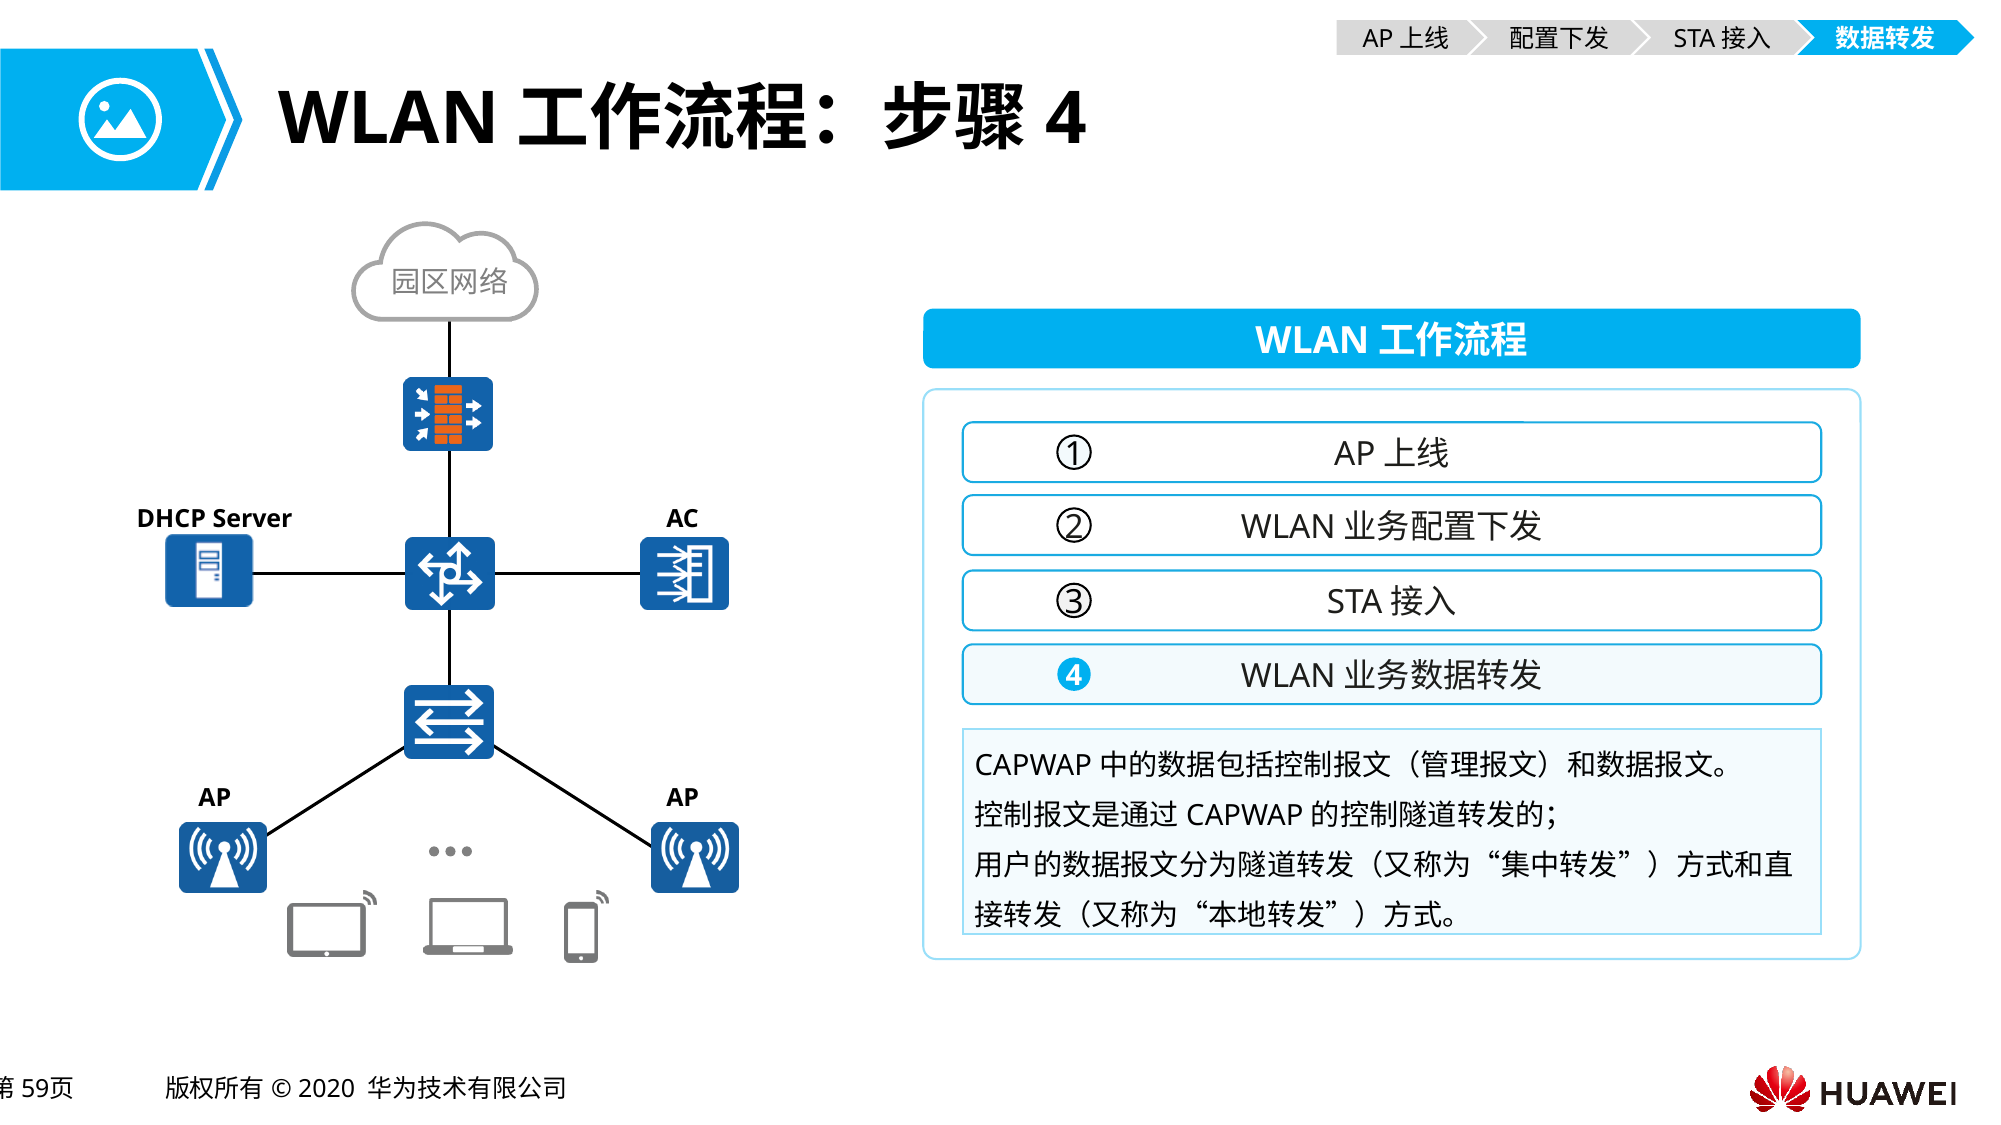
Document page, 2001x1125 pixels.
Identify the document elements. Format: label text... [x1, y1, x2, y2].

text_box AC [651, 495, 715, 537]
text_box [352, 261, 538, 321]
text_box 数据转发 [1797, 20, 1975, 55]
text_box [922, 388, 1862, 961]
text_box AP上线 [962, 422, 1822, 483]
text_box [381, 222, 515, 255]
text_box AP [183, 774, 218, 820]
text_box 园区网络 [376, 255, 524, 306]
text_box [962, 495, 1822, 555]
picture [287, 890, 377, 957]
text_box STA接入 [1633, 20, 1812, 55]
picture [403, 377, 493, 451]
picture [404, 685, 494, 759]
text_box 配置下发 [1470, 20, 1648, 55]
picture [179, 822, 267, 893]
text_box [218, 718, 682, 866]
picture [651, 822, 739, 893]
text_box STA接入 [962, 570, 1822, 631]
text_box 1 [1057, 435, 1091, 469]
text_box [428, 846, 472, 857]
picture [1750, 1066, 1956, 1112]
title WLAN工作流程：步骤4 [261, 67, 1874, 173]
picture [405, 537, 495, 610]
picture [640, 537, 729, 610]
text_box WLAN工作流程 [922, 307, 1862, 370]
text_box 3 [1057, 583, 1091, 618]
text_box DHCP Server [121, 495, 308, 541]
text_box CAPWAP中的数据包括控制报文（管理报文）和数据报文。 控制报文是通过CAPWAP的控制隧道转发的； 用户的数据报文分为隧道转发（又称为“集中转发”）方式和直接转发（又称为“本地转发”）方式。 [962, 728, 1822, 935]
picture [564, 890, 609, 963]
text_box AP上线 [1336, 20, 1485, 55]
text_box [962, 644, 1822, 705]
picture [164, 534, 254, 607]
picture [423, 898, 513, 955]
text_box AP [682, 774, 715, 820]
